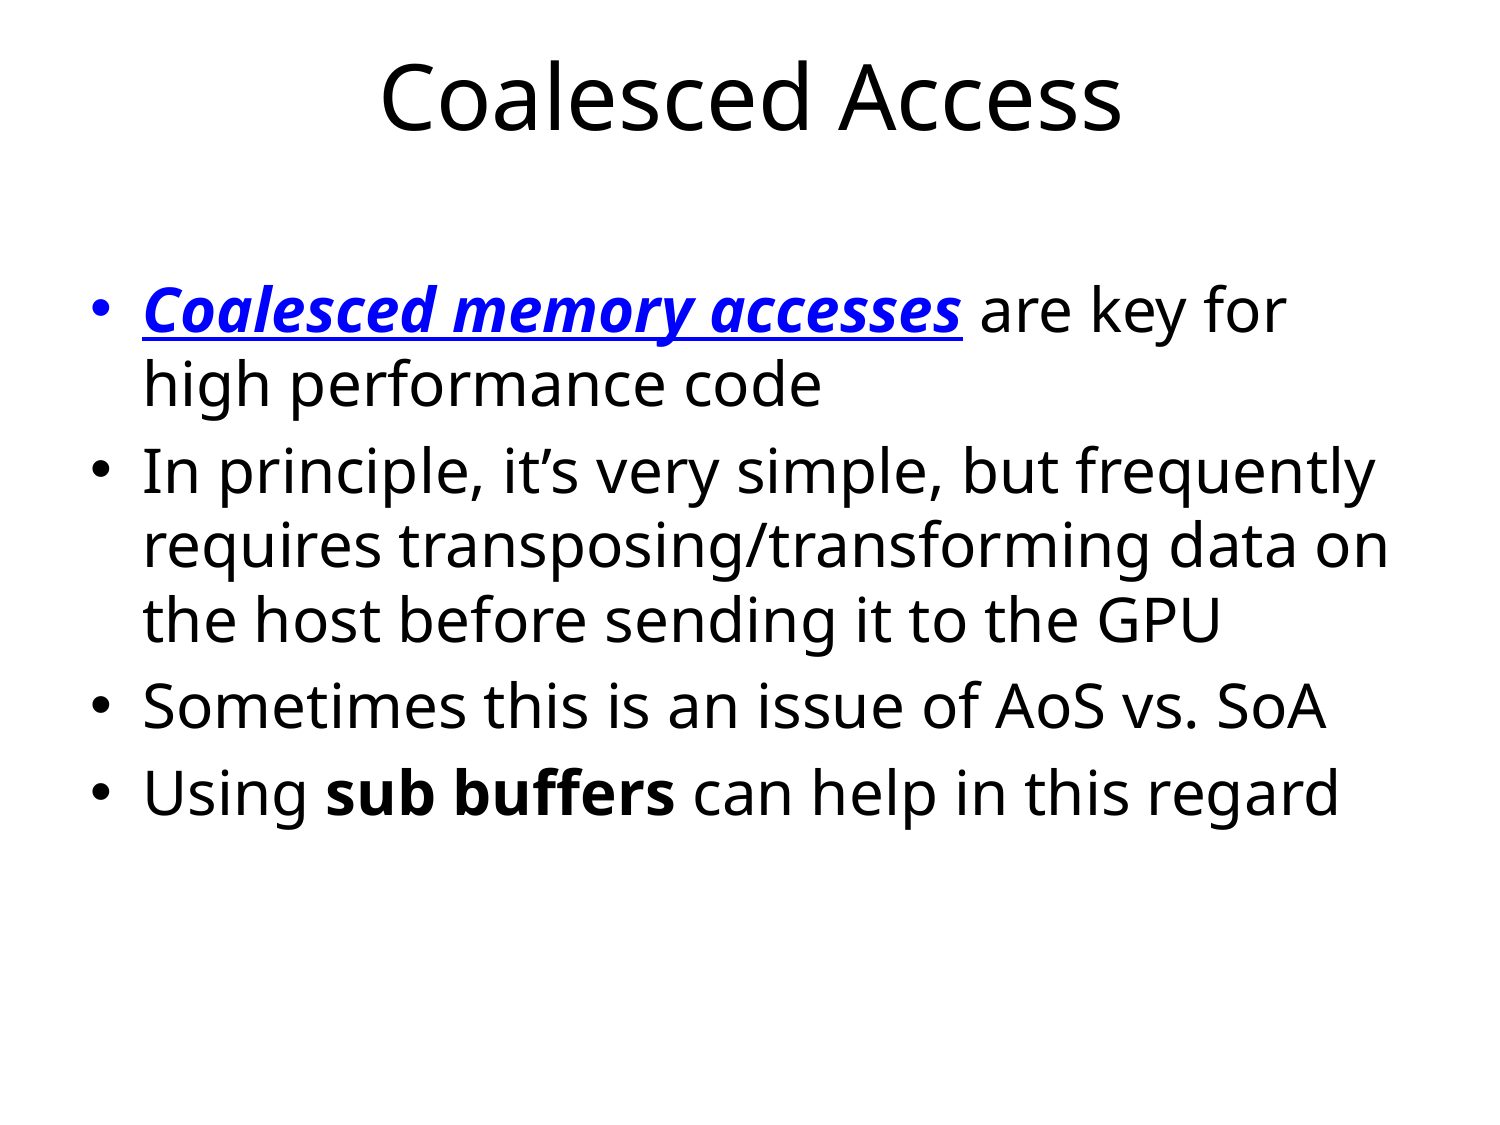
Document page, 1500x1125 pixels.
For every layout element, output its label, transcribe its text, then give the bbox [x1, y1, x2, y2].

title Coalesced Access [76, 0, 1427, 188]
list Coalesced memory accesses are key for high performance code In principle, it’s very simple, but frequently requires transposing/transforming data on the host before sending it to the GPU Sometimes this is an issue of AoS vs. SoA Using sub buffers can help in this regard [75, 262, 1425, 1005]
